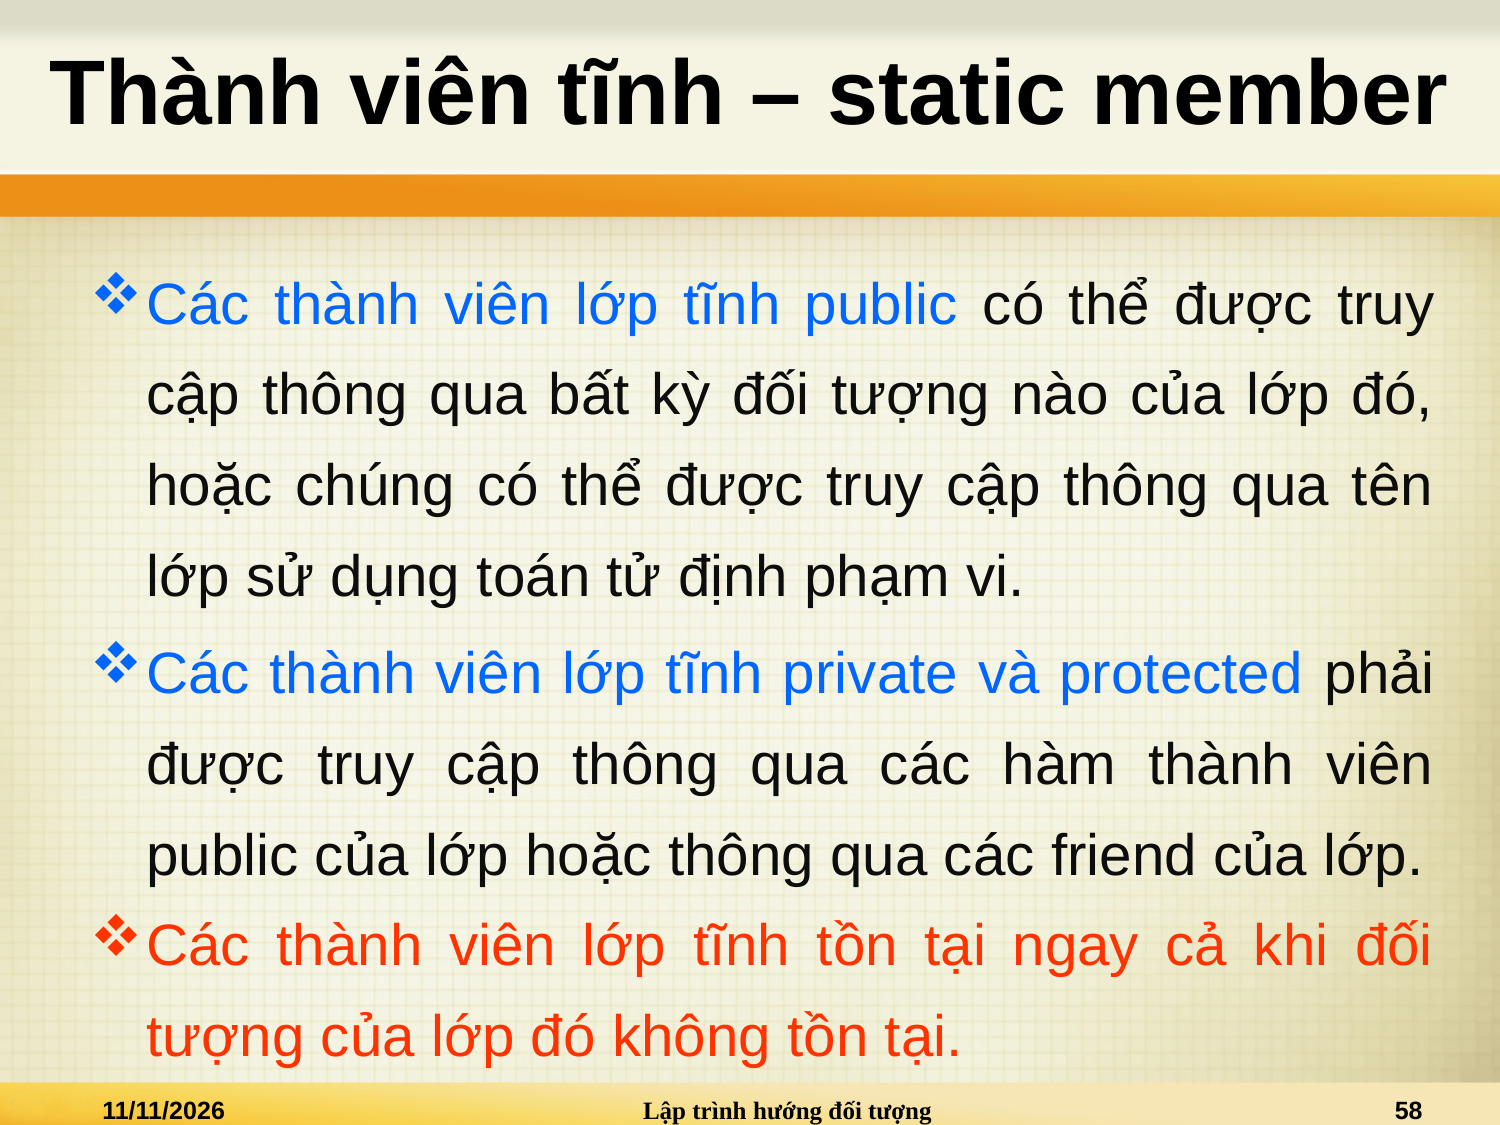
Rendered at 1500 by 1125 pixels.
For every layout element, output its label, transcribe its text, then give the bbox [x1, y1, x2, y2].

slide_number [87, 1087, 438, 1125]
picture [0, 175, 1500, 1125]
slide_number 58 [1087, 1087, 1438, 1125]
title Thành viên tĩnh – static member [0, 0, 1500, 175]
list Các thành viên lớp tĩnh public có thể được truy cập thông qua bất kỳ đối tượng nào của lớp đó, hoặc chúng có thể được truy cập thông qua tên lớp sử dụng toán tử định phạm vi. Các thành viên lớp tĩnh private và protected phải được truy cập thông qua các hàm thành viên public của lớp hoặc thông qua các friend của lớp. Các thành viên lớp tĩnh tồn tại ngay cả khi đối tượng của lớp đó không tồn tại. [75, 237, 1450, 1125]
footer Lập trình hướng đối tượng [549, 1087, 1025, 1125]
